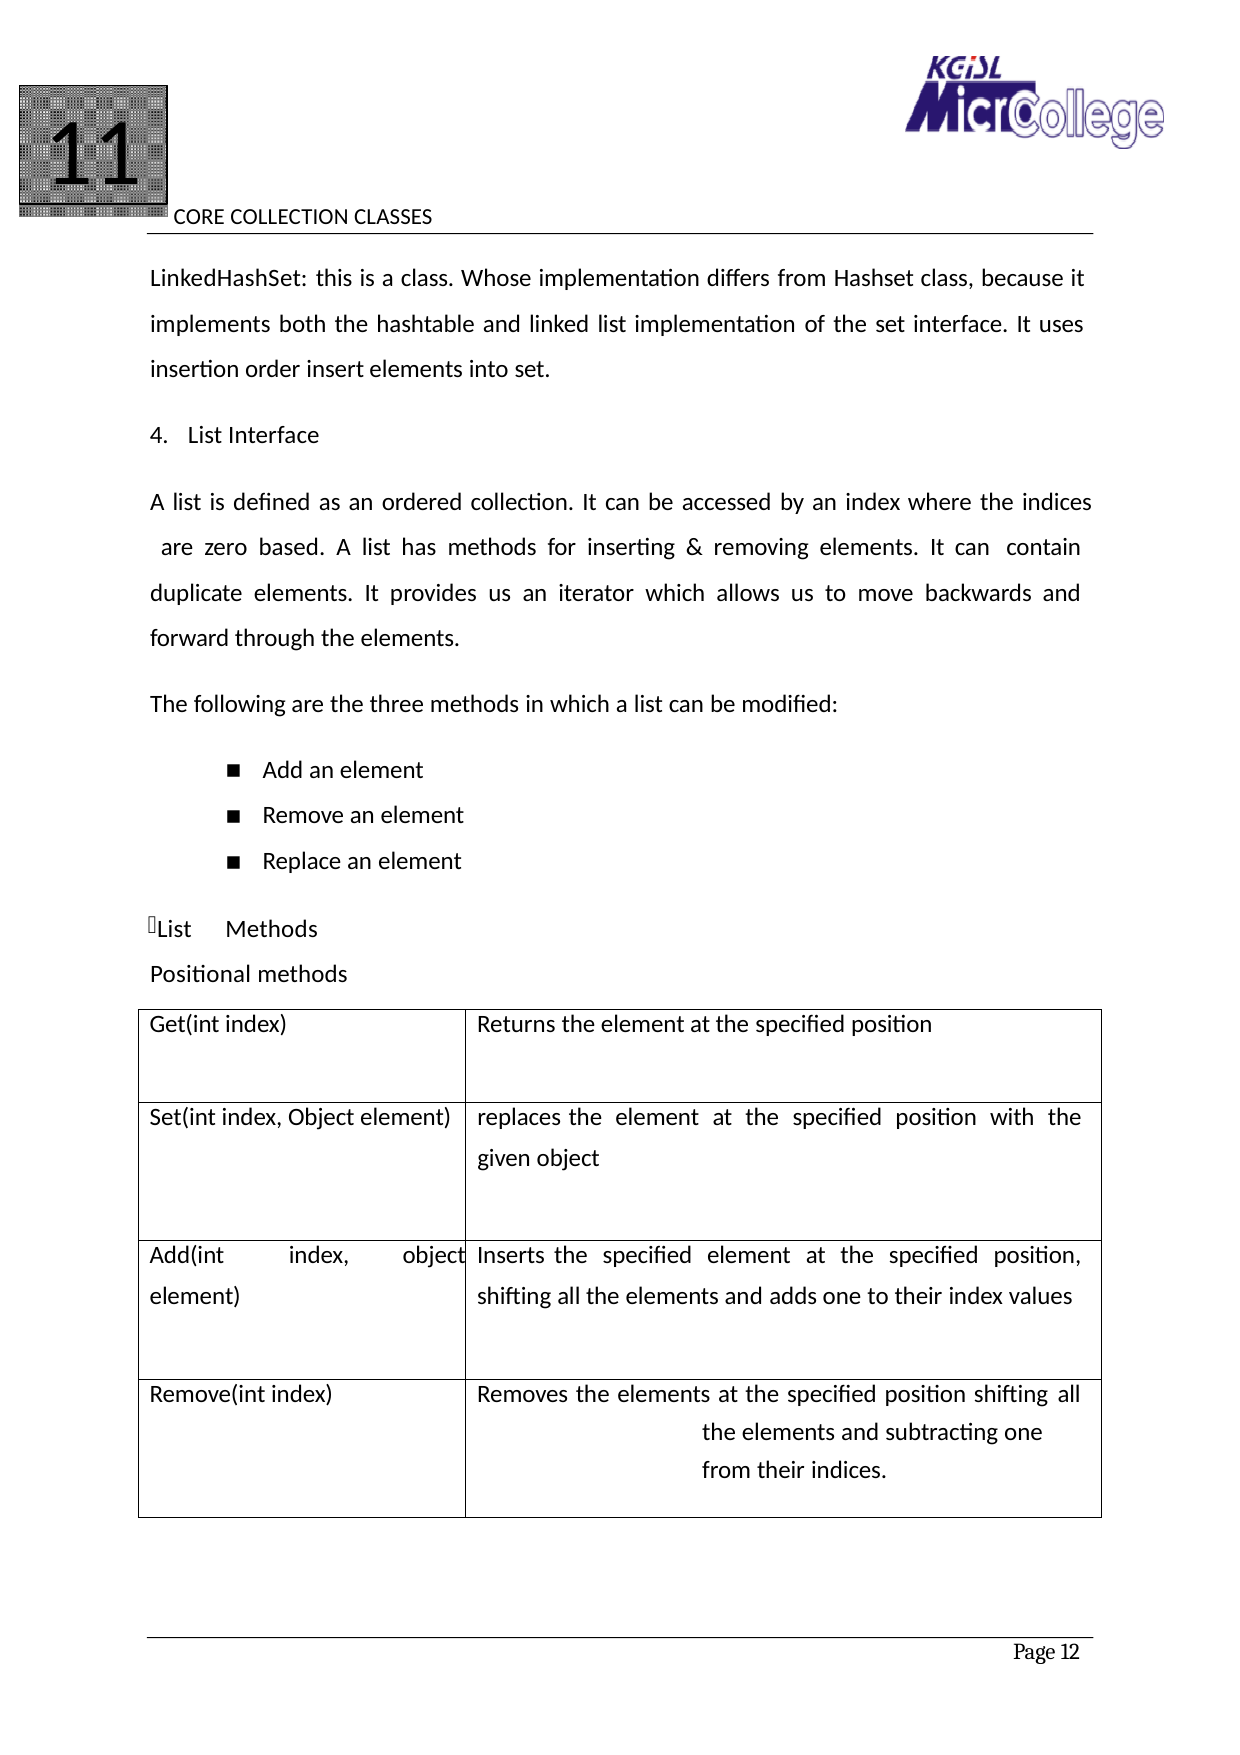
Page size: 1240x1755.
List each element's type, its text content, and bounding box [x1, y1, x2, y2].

text_box LinkedHashSet: this is a class. Whose implementation differs from Hashset class, because it implements both the hashtable and linked list implementation of the set interface. It uses insertion order insert elements into set. List Interface A list is defined as an ordered collection. It can be accessed by an index where the indices are zero based. A list has methods for inserting & removing elements. It can contain duplicate elements. It provides us an iterator which allows us to move backwards and forward through the elements. The following are the three methods in which a list can be modified: Add an element Remove an element Replace an element List Methods Positional methods [147, 244, 1093, 988]
table_header Returns the element at the specified position [466, 1010, 1101, 1102]
table_cell Set(int index, Object element) [139, 1103, 465, 1240]
text_box CORE COLLECTION CLASSES [171, 199, 436, 230]
picture [19, 84, 168, 217]
table_cell Inserts the specified element at the specified position, shifting all the elements and adds one to their index values [466, 1241, 1101, 1379]
table_cell replaces the element at the specified position with the given object [466, 1103, 1101, 1240]
table_cell Add(int index, object element) [139, 1241, 465, 1379]
picture [894, 39, 1183, 153]
table_cell Remove(int index) [139, 1380, 465, 1517]
table_header Get(int index) [139, 1010, 465, 1102]
slide_number Page 12 [1011, 1636, 1097, 1755]
table_cell Removes the elements at the specified position shifting all the elements and subtracting one from their indices. [466, 1380, 1101, 1517]
